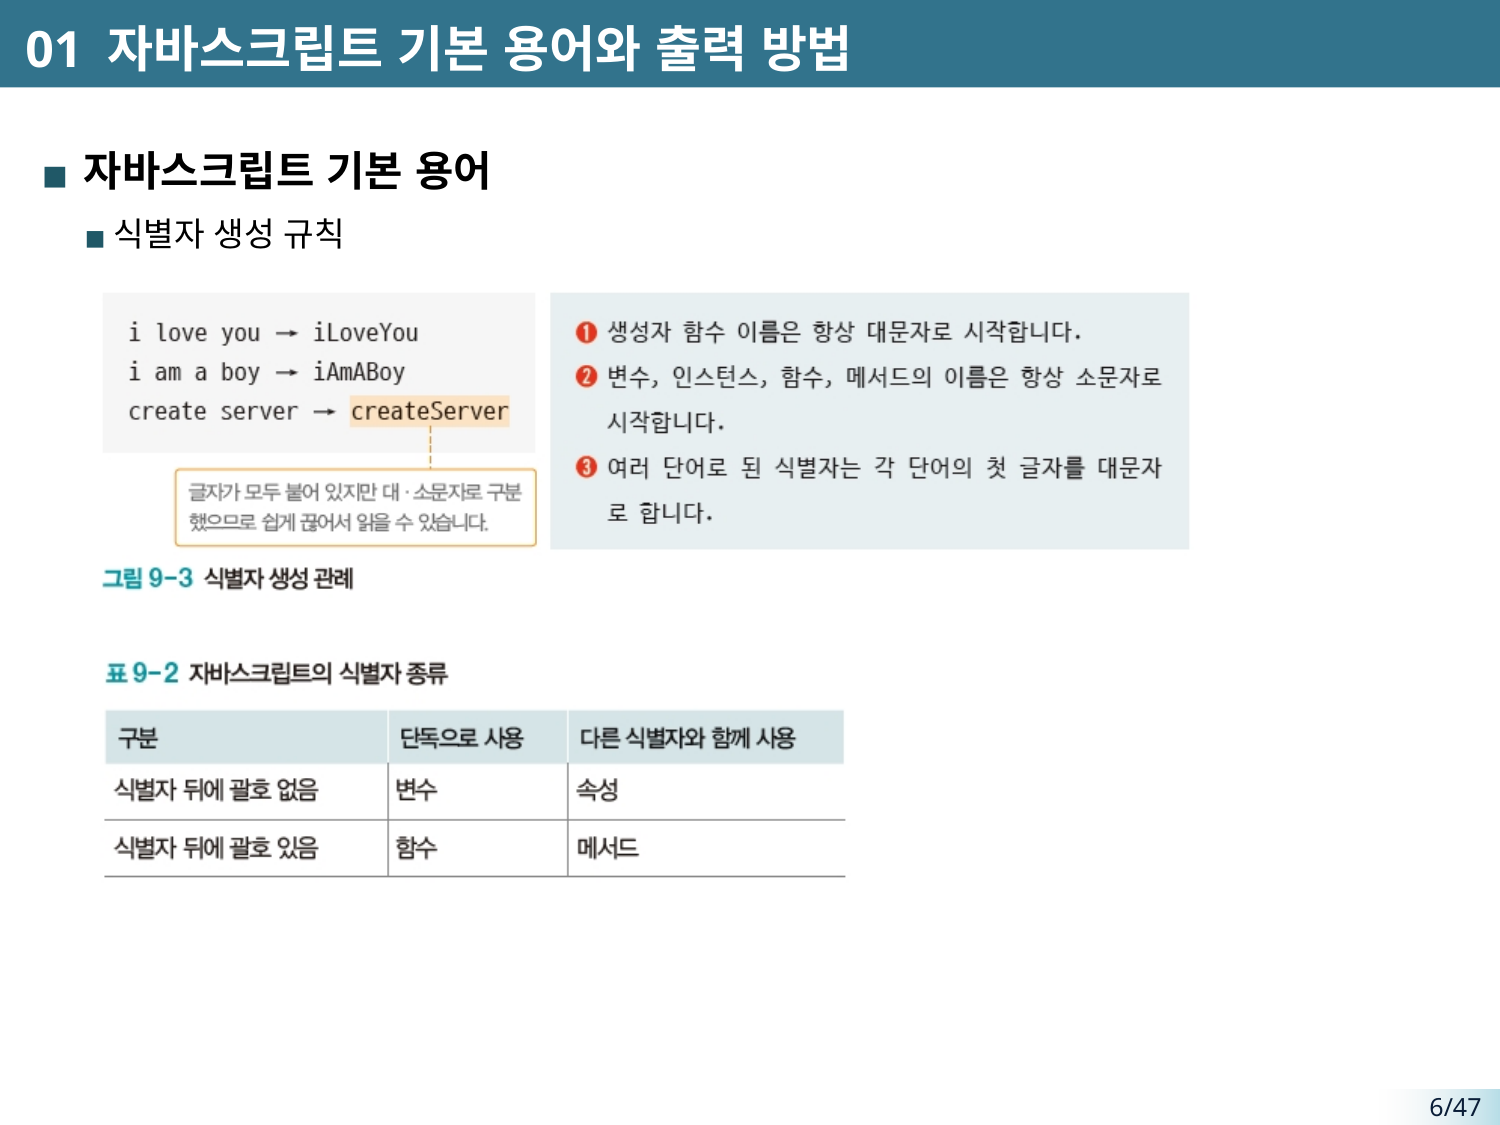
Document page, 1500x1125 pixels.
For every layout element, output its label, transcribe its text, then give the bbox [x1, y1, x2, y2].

picture [100, 290, 1197, 599]
list 자바스크립트 기본 용어 식별자 생성 규칙 [10, 126, 1481, 1057]
picture [100, 656, 856, 887]
title 01 자바스크립트 기본 용어와 출력 방법 [10, 8, 1288, 87]
